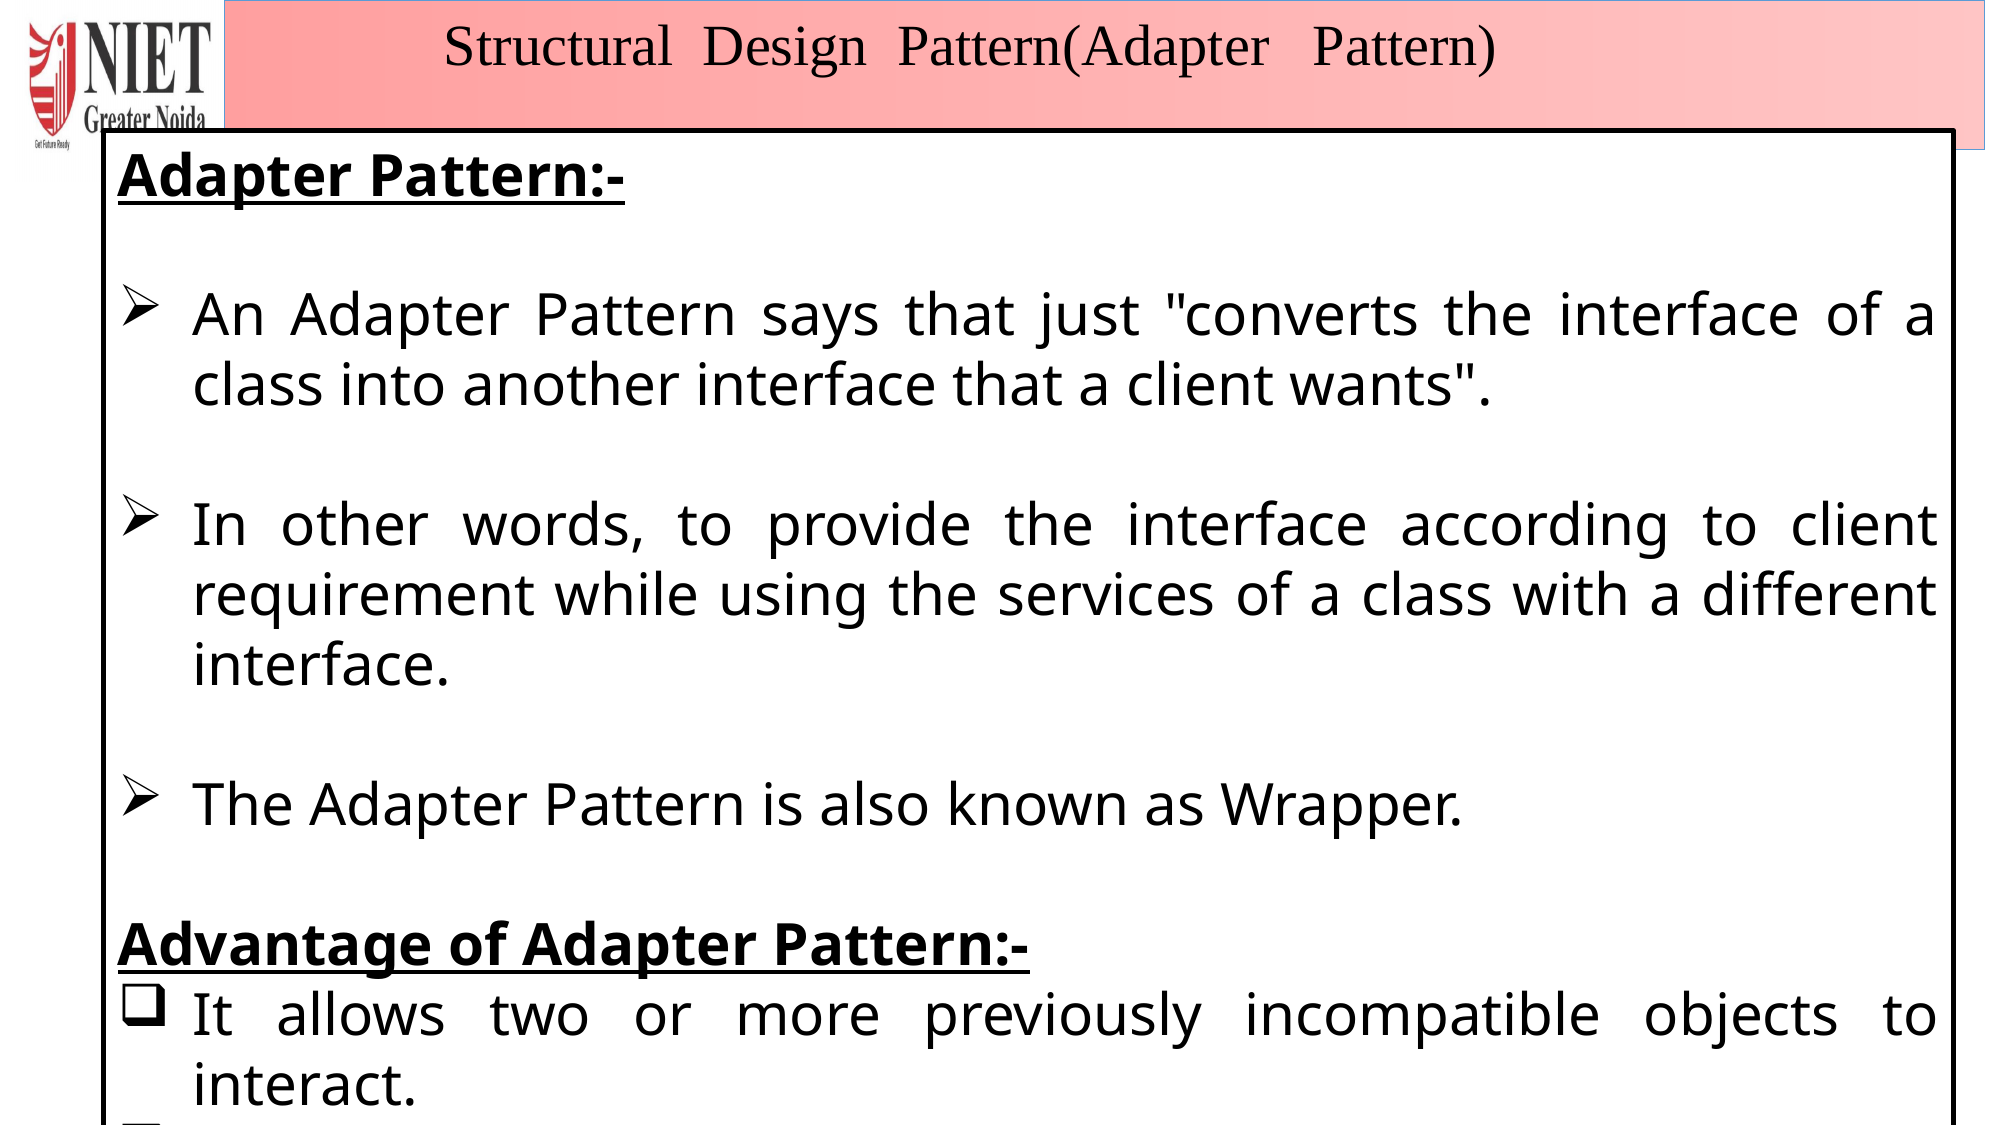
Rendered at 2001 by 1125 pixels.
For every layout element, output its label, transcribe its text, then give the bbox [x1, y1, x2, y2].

text_box Structural Design Pattern(Adapter Pattern) [429, 0, 1590, 85]
text_box Adapter Pattern:- An Adapter Pattern says that just "converts the interface of a class into another interface that a client wants". In other words, to provide the interface according to client requirement while using the services of a class with a different interface. The Adapter Pattern is also known as Wrapper. Advantage of Adapter Pattern:- It allows two or more previously incompatible objects to interact. It allows reusability of existing functionality. [103, 130, 1954, 1125]
text_box [99, 227, 103, 314]
picture [15, 0, 224, 182]
